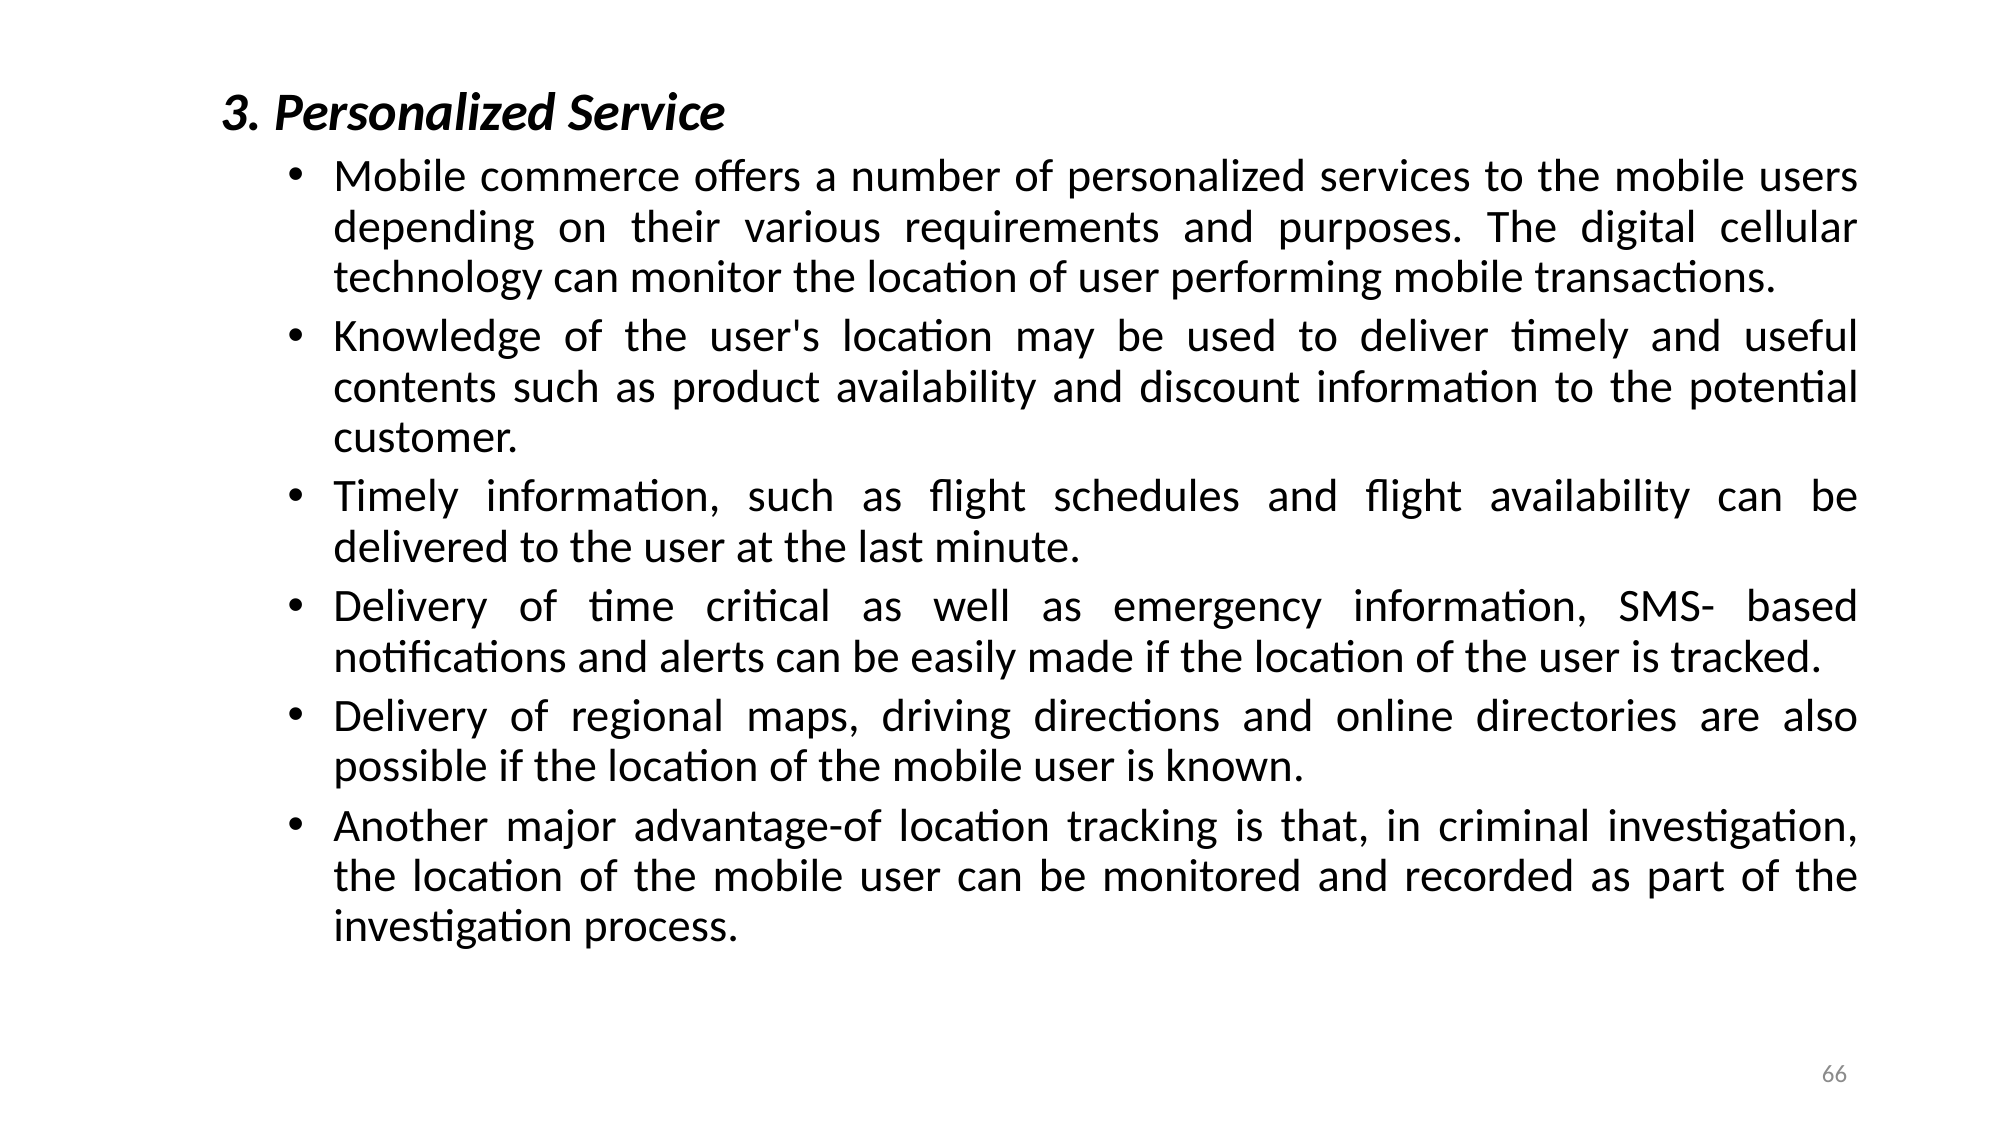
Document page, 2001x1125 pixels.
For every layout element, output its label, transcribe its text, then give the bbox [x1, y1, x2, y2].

list 3. Personalized Service Mobile commerce offers a number of personalized services to the mobile users depending on their various requirements and purposes. The digital cellular technology can monitor the location of user performing mobile transactions. Knowledge of the user's location may be used to deliver timely and useful contents such as product availability and discount information to the potential customer. Timely information, such as flight schedules and flight availability can be delivered to the user at the last minute. Delivery of time critical as well as emergency information, SMS- based notifications and alerts can be easily made if the location of the user is tracked. Delivery of regional maps, driving directions and online directories are also possible if the location of the mobile user is known. Another major advantage-of location tracking is that, in criminal investigation, the location of the mobile user can be monitored and recorded as part of the investigation process. [205, 76, 1875, 965]
slide_number 66 [1412, 1042, 1863, 1103]
